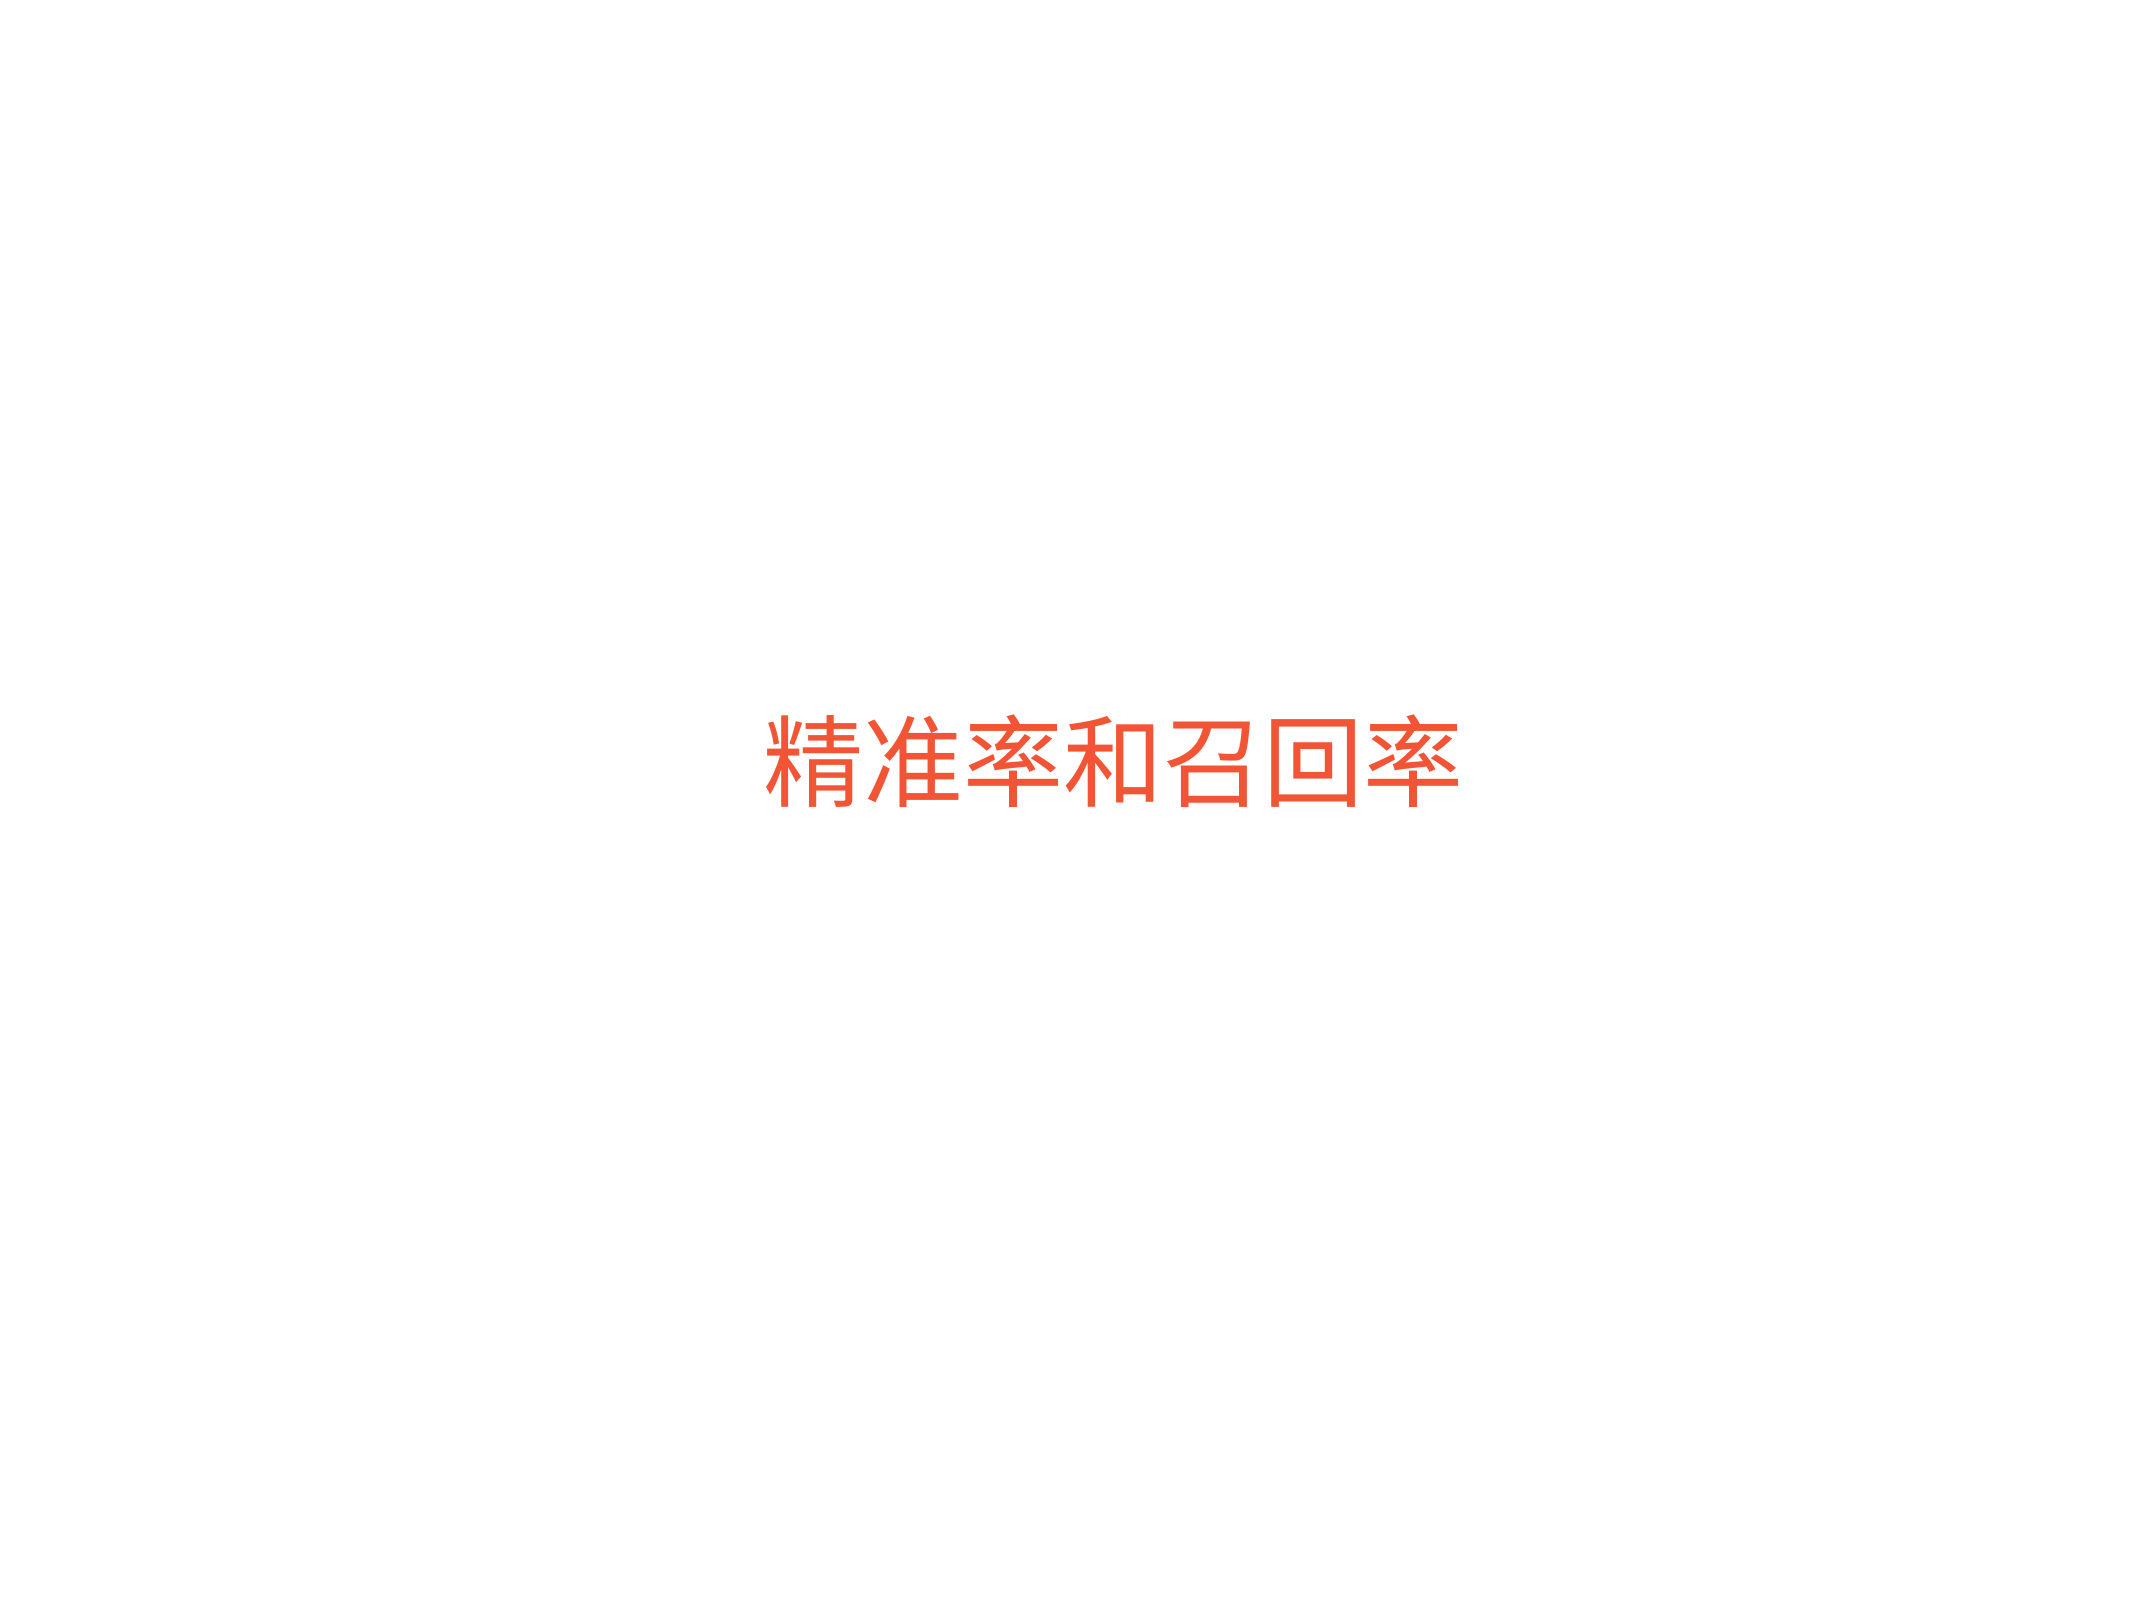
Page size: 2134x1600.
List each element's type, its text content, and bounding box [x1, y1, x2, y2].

text_box 精准率和召回率 [755, 690, 1491, 828]
